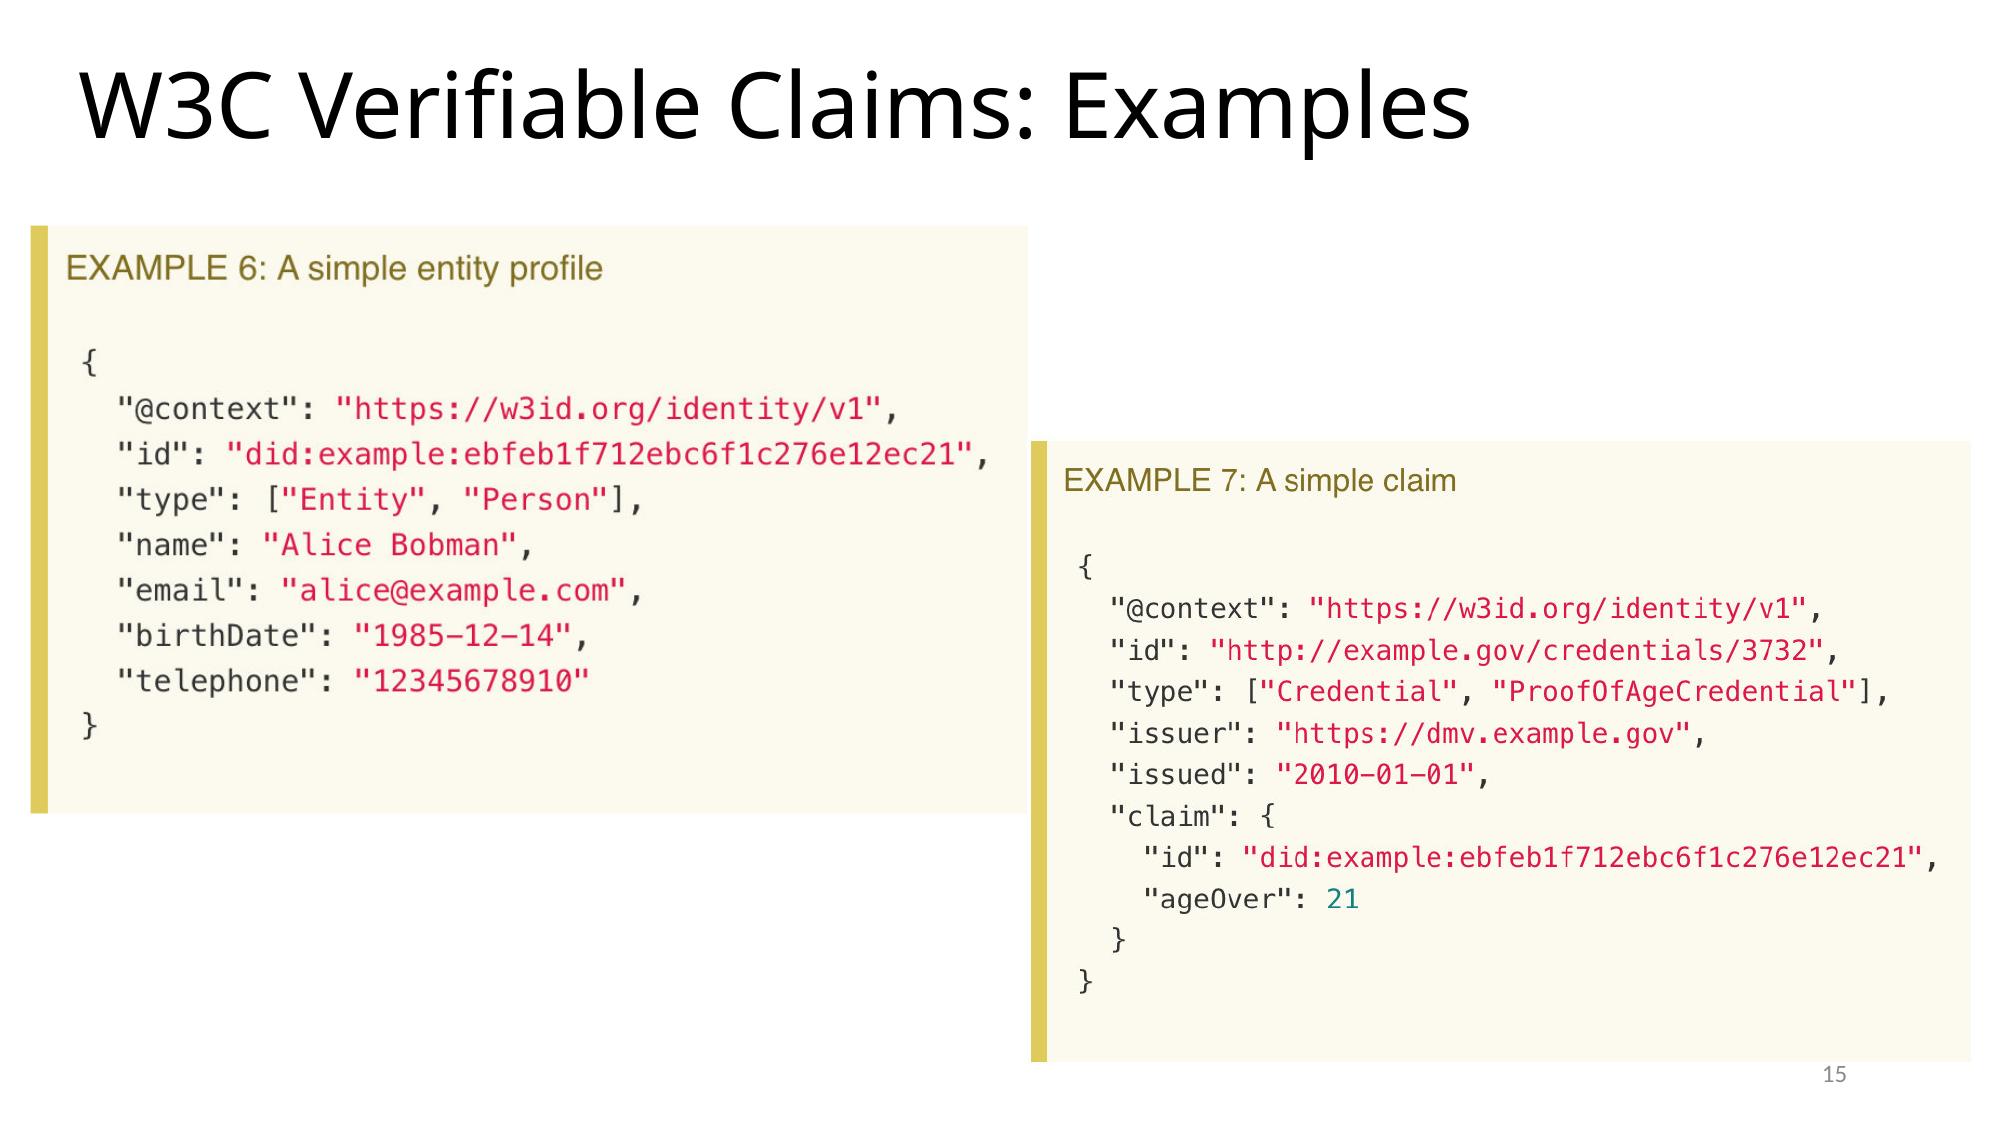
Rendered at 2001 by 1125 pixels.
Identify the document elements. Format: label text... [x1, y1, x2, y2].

slide_number 15 [1412, 1064, 1863, 1103]
picture [22, 217, 1971, 1064]
title W3C Verifiable Claims: Examples [63, 0, 1789, 218]
